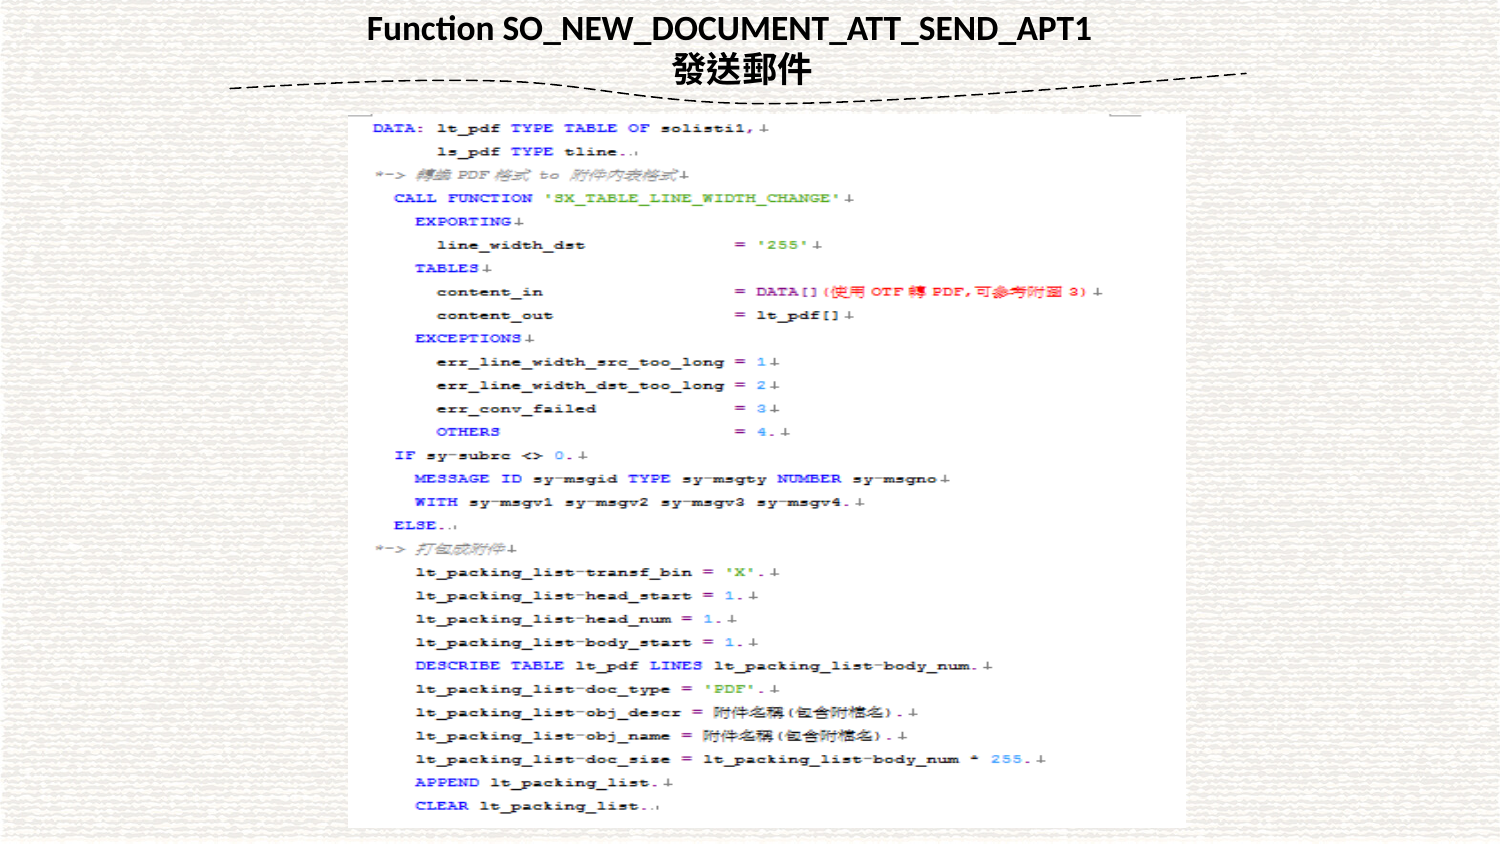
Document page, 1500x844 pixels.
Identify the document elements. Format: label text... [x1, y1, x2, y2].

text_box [229, 37, 1247, 104]
text_box Function SO_NEW_DOCUMENT_ATT_SEND_APT1 發送郵件 [352, 0, 1140, 36]
picture [0, 0, 1500, 844]
